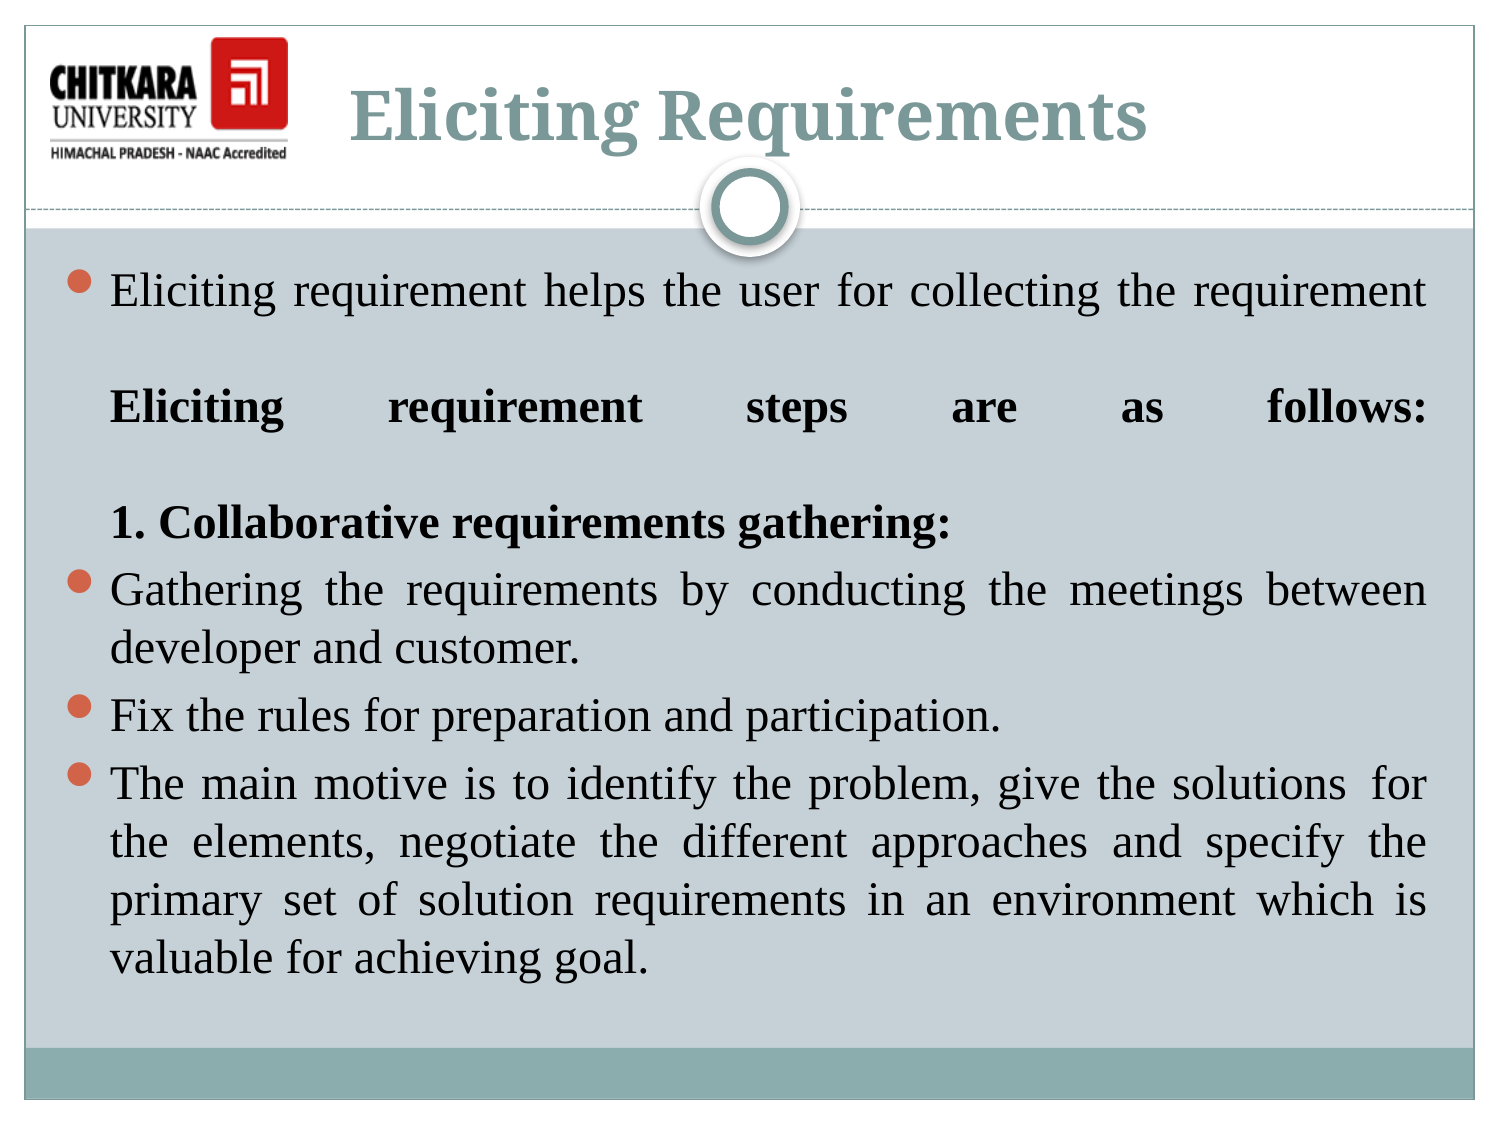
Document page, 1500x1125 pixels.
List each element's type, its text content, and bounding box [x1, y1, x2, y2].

picture [49, 37, 288, 163]
title Eliciting Requirements [289, 37, 1450, 162]
list Eliciting requirement helps the user for collecting the requirement Eliciting requirement steps are as follows: 1. Collaborative requirements gathering: Gathering the requirements by conducting the meetings between developer and customer. Fix the rules for preparation and participation. The main motive is to identify the problem, give the solutions for the elements, negotiate the different approaches and specify the primary set of solution requirements in an environment which is valuable for achieving goal. [49, 250, 1445, 1001]
